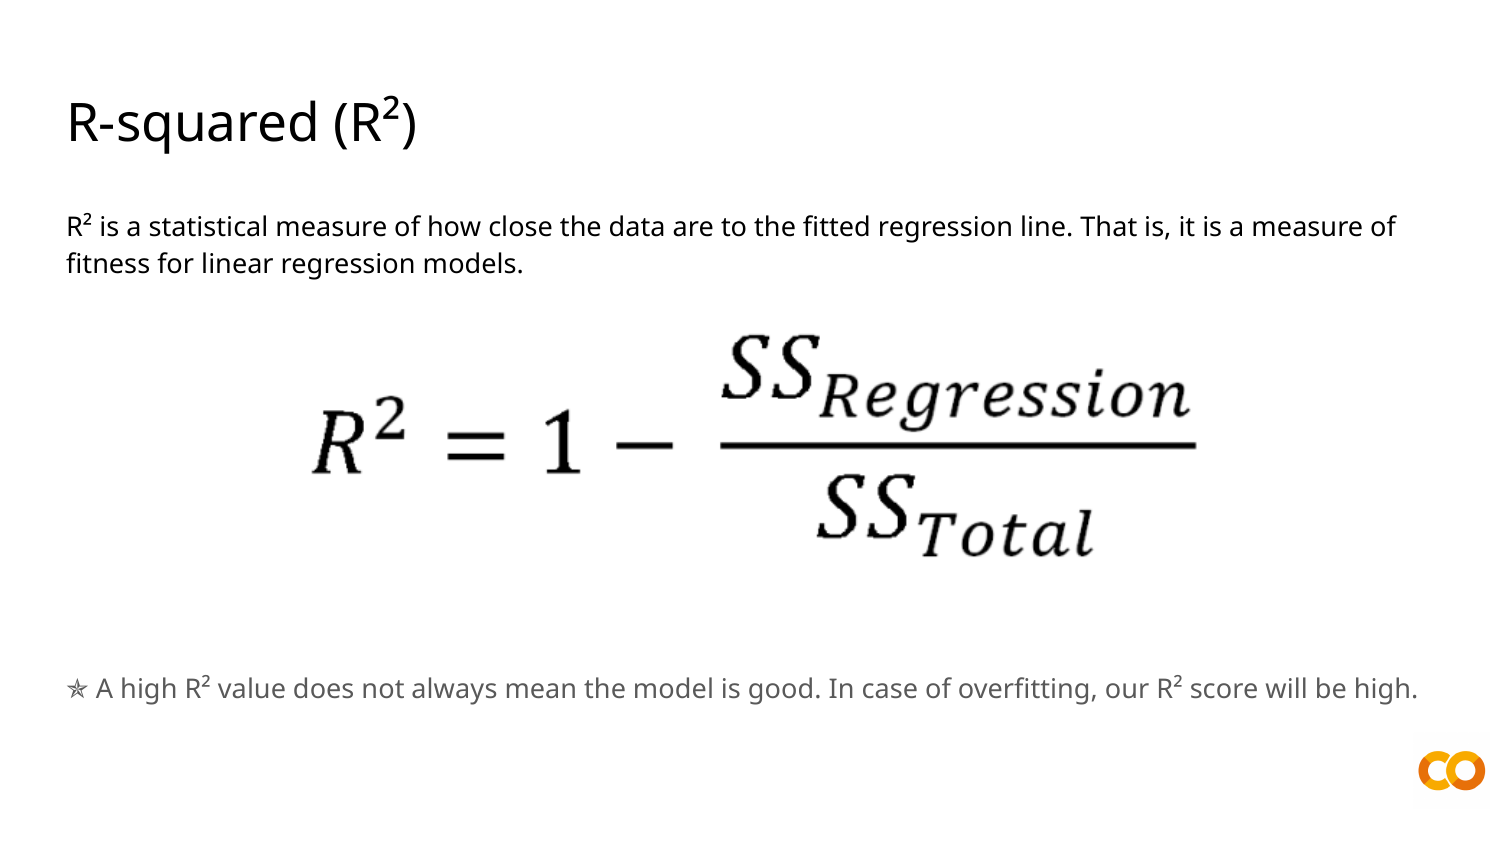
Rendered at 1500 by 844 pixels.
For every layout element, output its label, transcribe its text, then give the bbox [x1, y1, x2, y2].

list R² is a statistical measure of how close the data are to the fitted regression line. That is, it is a measure of fitness for linear regression models. ✯ A high R² value does not always mean the model is good. In case of overfitting, our R² score will be high. [51, 189, 1449, 750]
picture [1412, 732, 1490, 809]
picture [299, 318, 1201, 597]
title R-squared (R²) [51, 72, 1449, 167]
